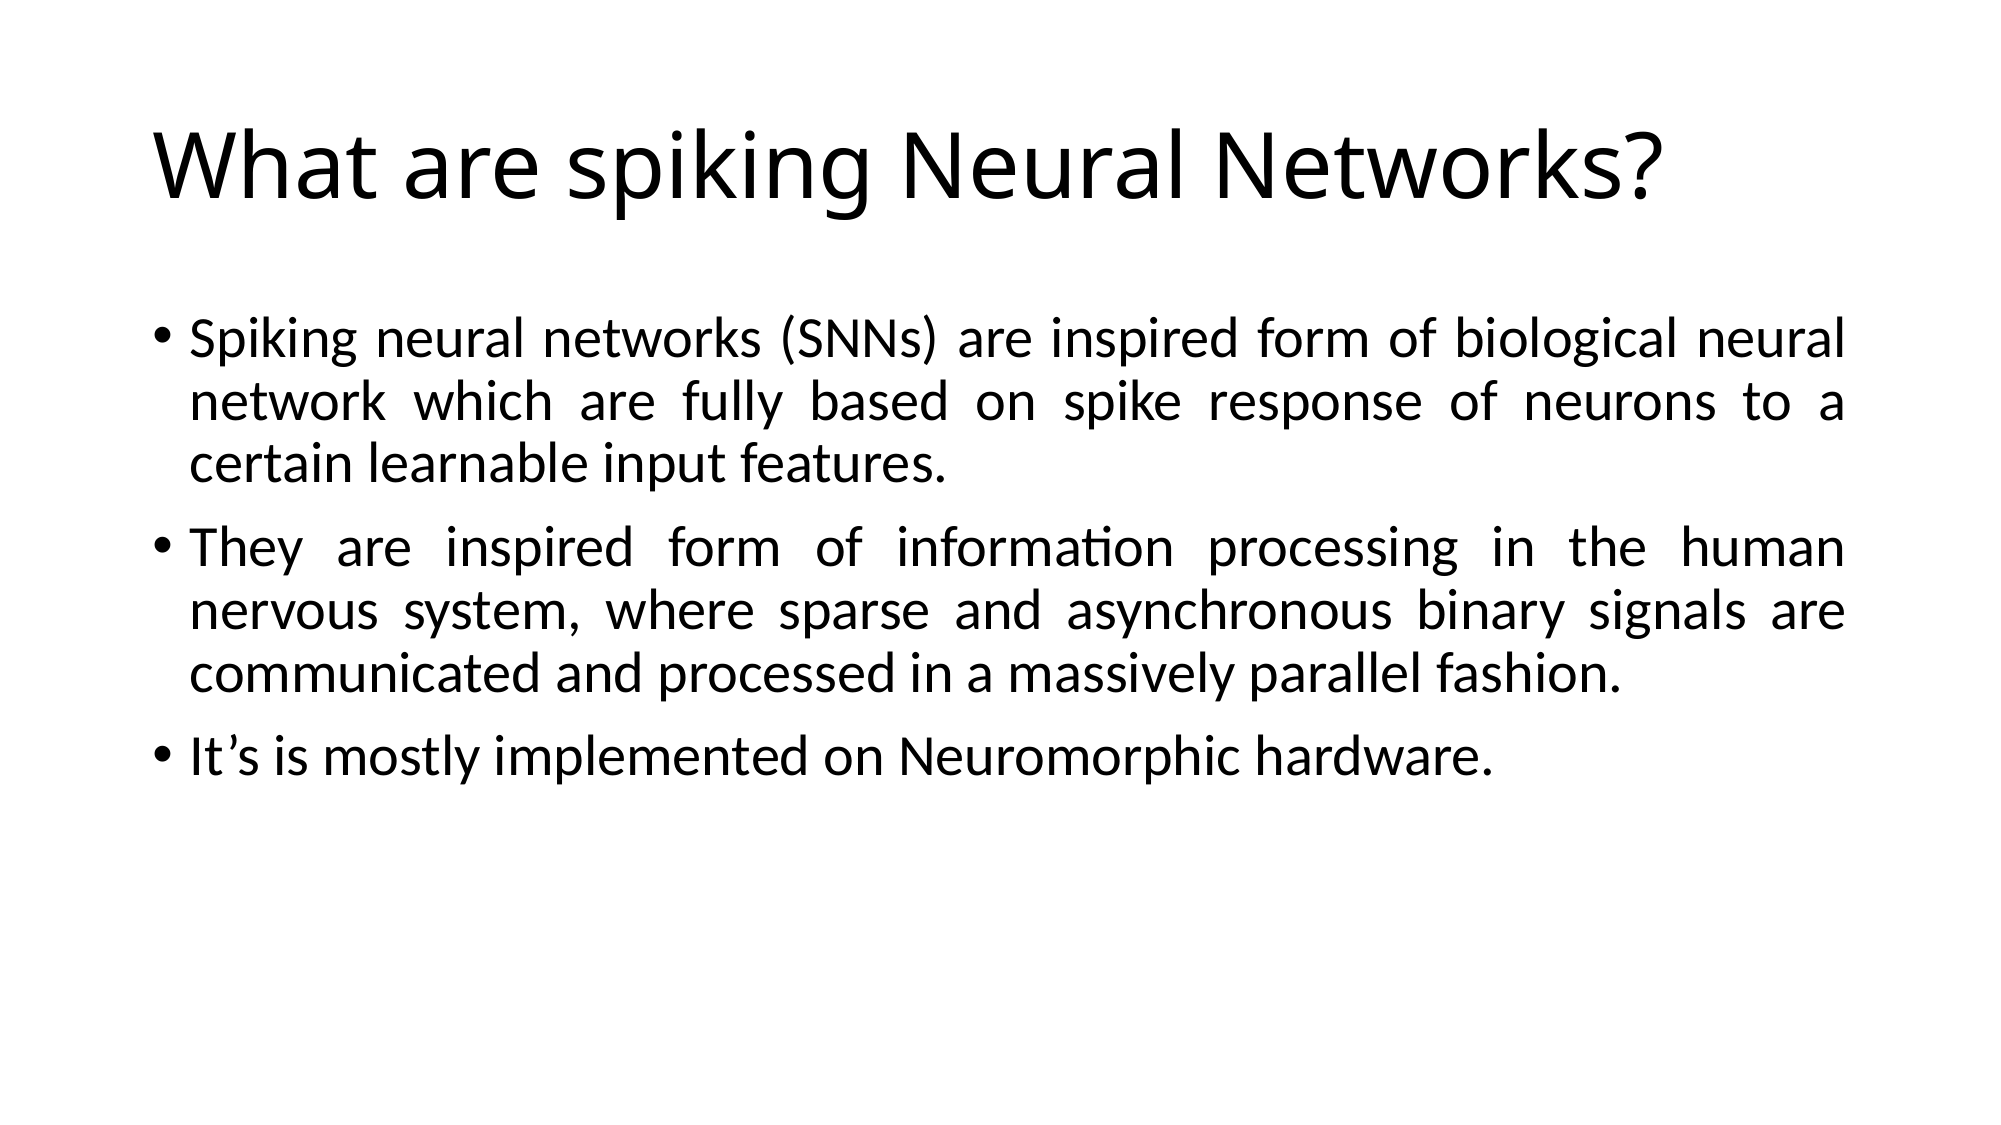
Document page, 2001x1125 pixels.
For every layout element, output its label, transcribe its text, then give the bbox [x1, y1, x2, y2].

title What are spiking Neural Networks? [137, 59, 1863, 278]
list Spiking neural networks (SNNs) are inspired form of biological neural network which are fully based on spike response of neurons to a certain learnable input features. They are inspired form of information processing in the human nervous system, where sparse and asynchronous binary signals are communicated and processed in a massively parallel fashion. It’s is mostly implemented on Neuromorphic hardware. [137, 299, 1863, 1014]
